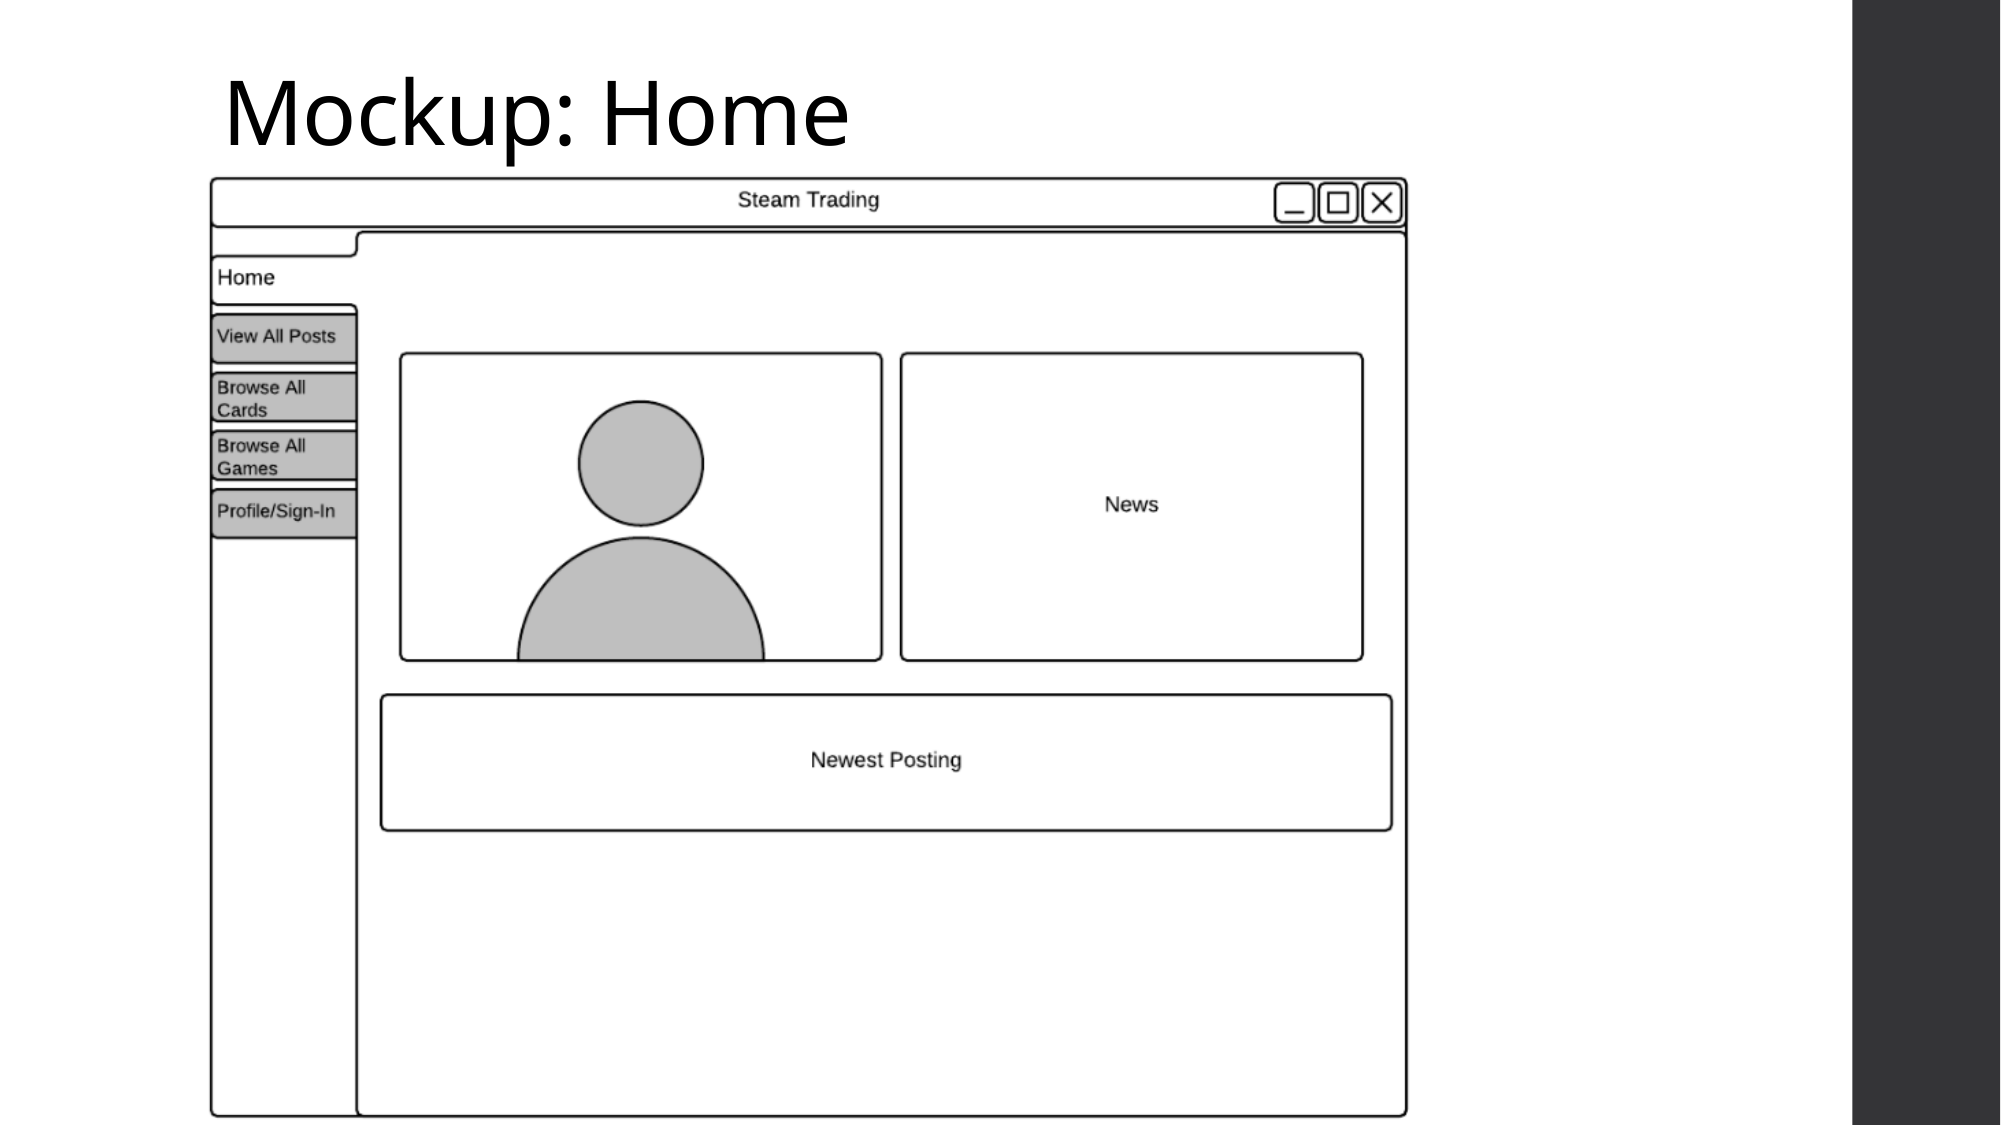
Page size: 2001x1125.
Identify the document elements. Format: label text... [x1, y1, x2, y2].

title Mockup: Home [206, 60, 1797, 173]
picture [206, 172, 1412, 1122]
